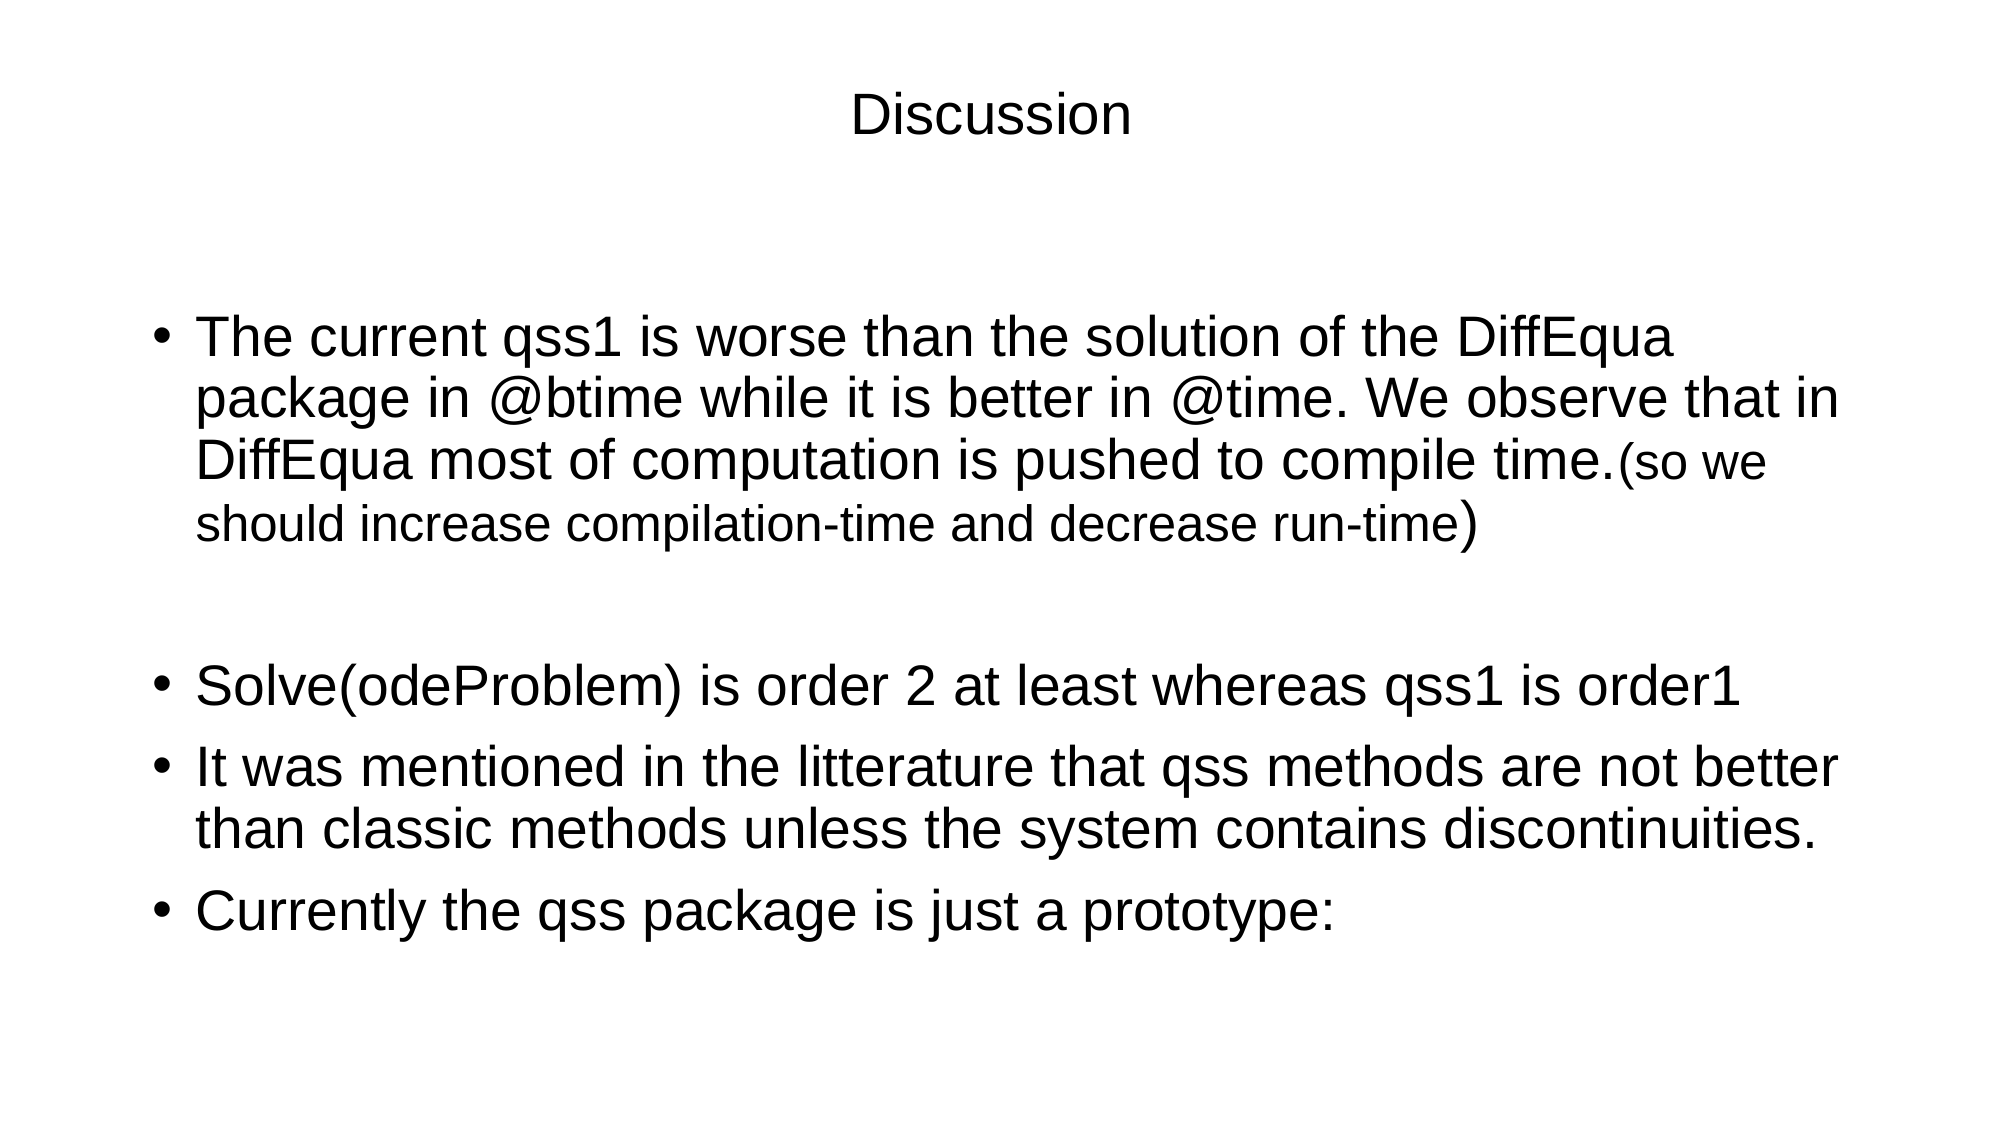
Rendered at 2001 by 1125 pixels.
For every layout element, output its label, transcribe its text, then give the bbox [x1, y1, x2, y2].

list The current qss1 is worse than the solution of the DiffEqua package in @btime while it is better in @time. We observe that in DiffEqua most of computation is pushed to compile time.(so we should increase compilation-time and decrease run-time) Solve(odeProblem) is order 2 at least whereas qss1 is order1 It was mentioned in the litterature that qss methods are not better than classic methods unless the system contains discontinuities. Currently the qss package is just a prototype: [137, 299, 1863, 1014]
title Discussion [137, 59, 1863, 172]
